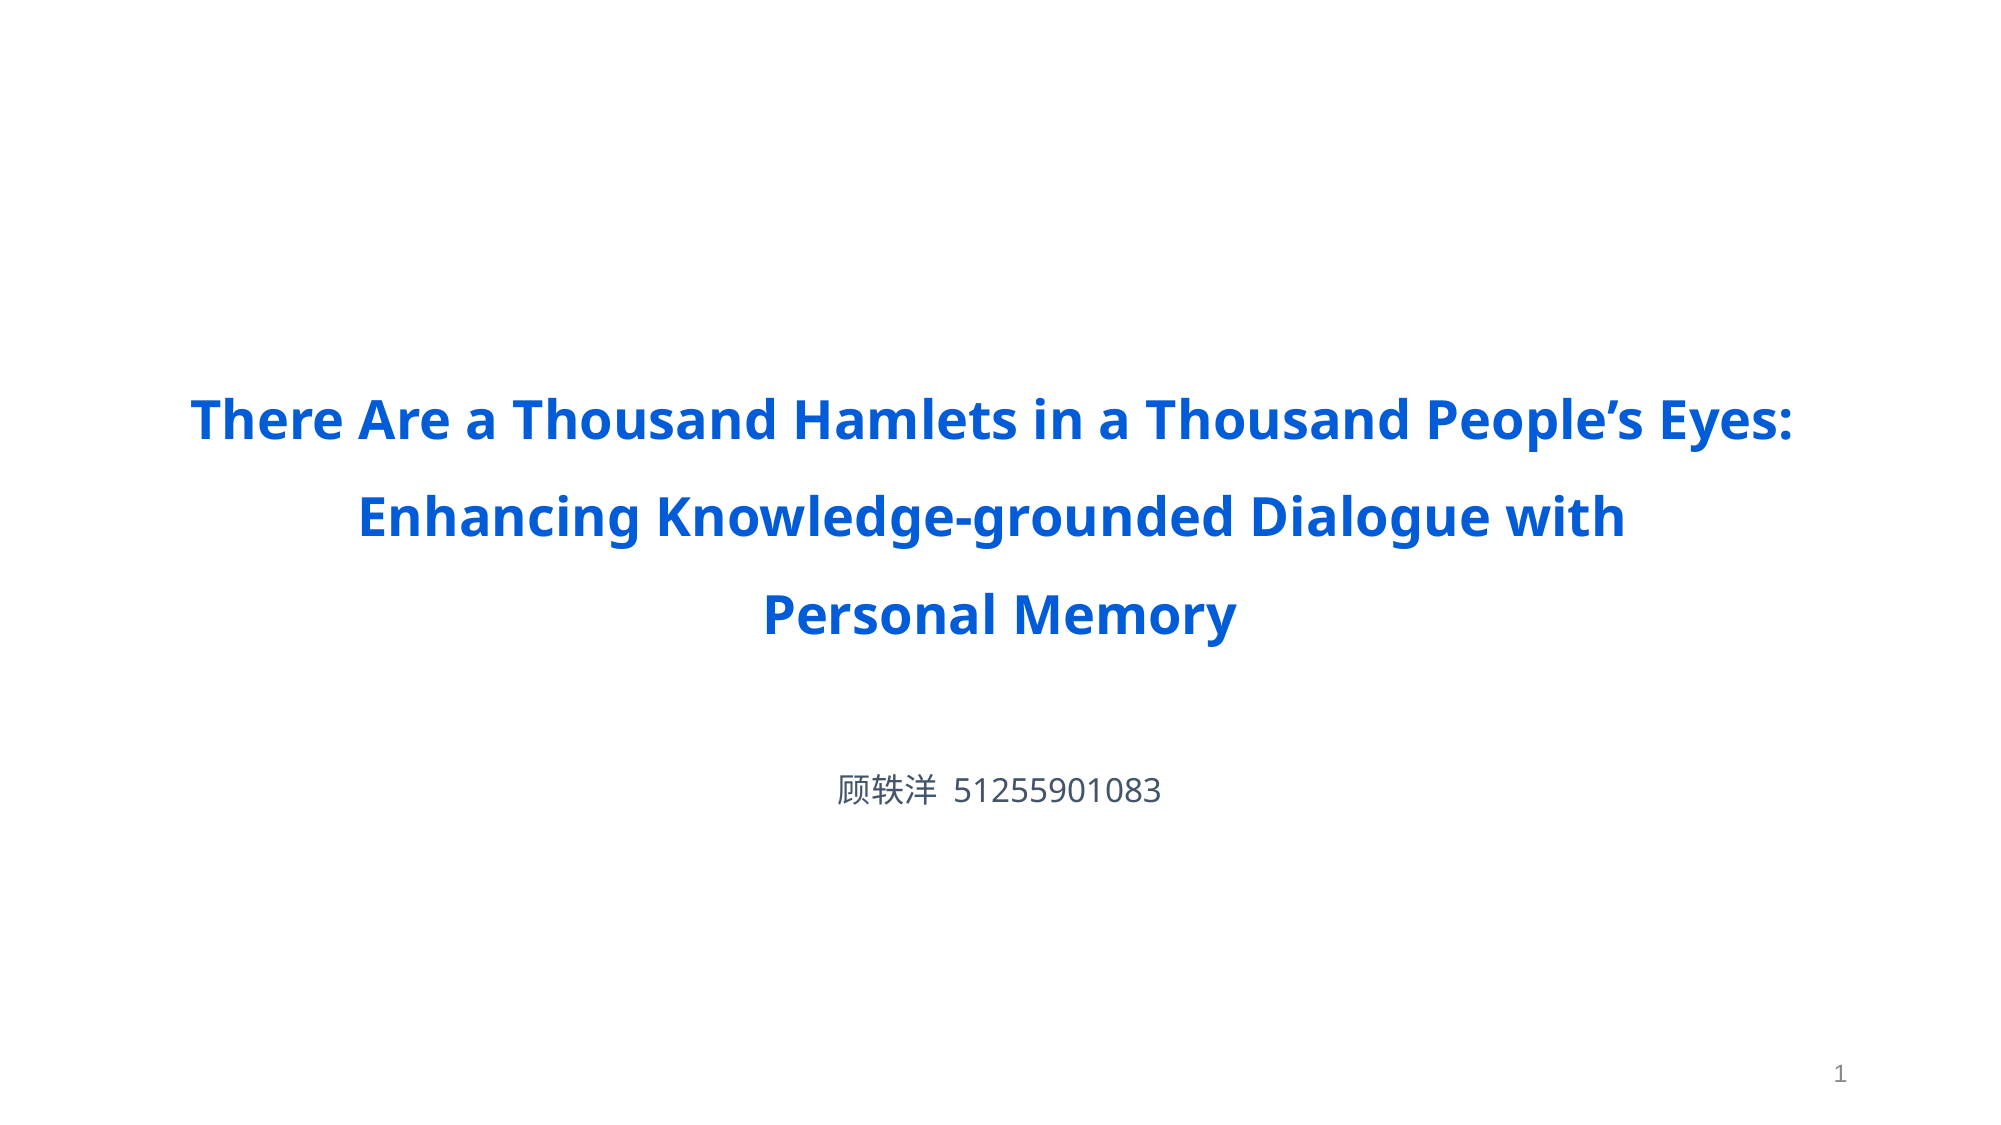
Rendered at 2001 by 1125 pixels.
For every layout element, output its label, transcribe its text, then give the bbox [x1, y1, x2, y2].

text_box There Are a Thousand Hamlets in a Thousand People’s Eyes: Enhancing Knowledge-grounded Dialogue with Personal Memory [156, 345, 1844, 653]
slide_number 1 [1412, 1042, 1863, 1103]
text_box 顾轶洋 51255901083 [801, 742, 1199, 817]
